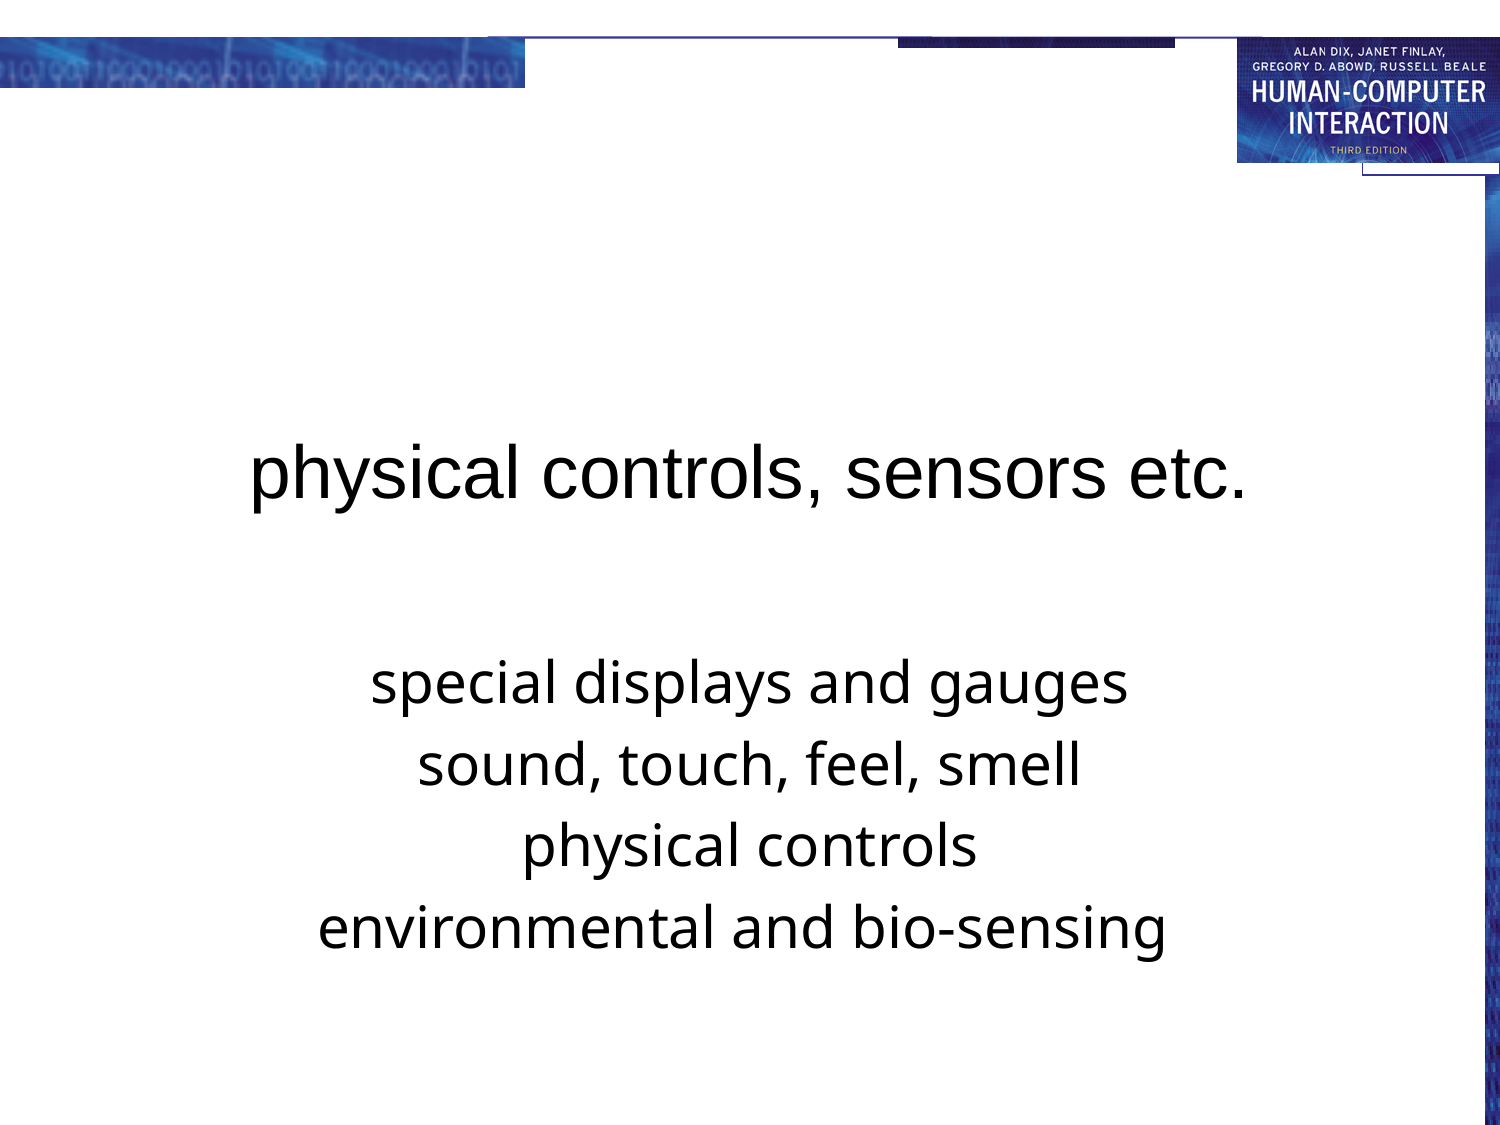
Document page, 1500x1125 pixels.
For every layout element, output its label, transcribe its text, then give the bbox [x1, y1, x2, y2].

title physical controls, sensors etc. [112, 375, 1388, 563]
picture [1485, 176, 1500, 1125]
picture [898, 37, 1175, 48]
subtitle special displays and gauges sound, touch, feel, smell physical controls environmental and bio-sensing [225, 637, 1275, 925]
picture [1237, 37, 1500, 163]
picture [0, 37, 525, 88]
